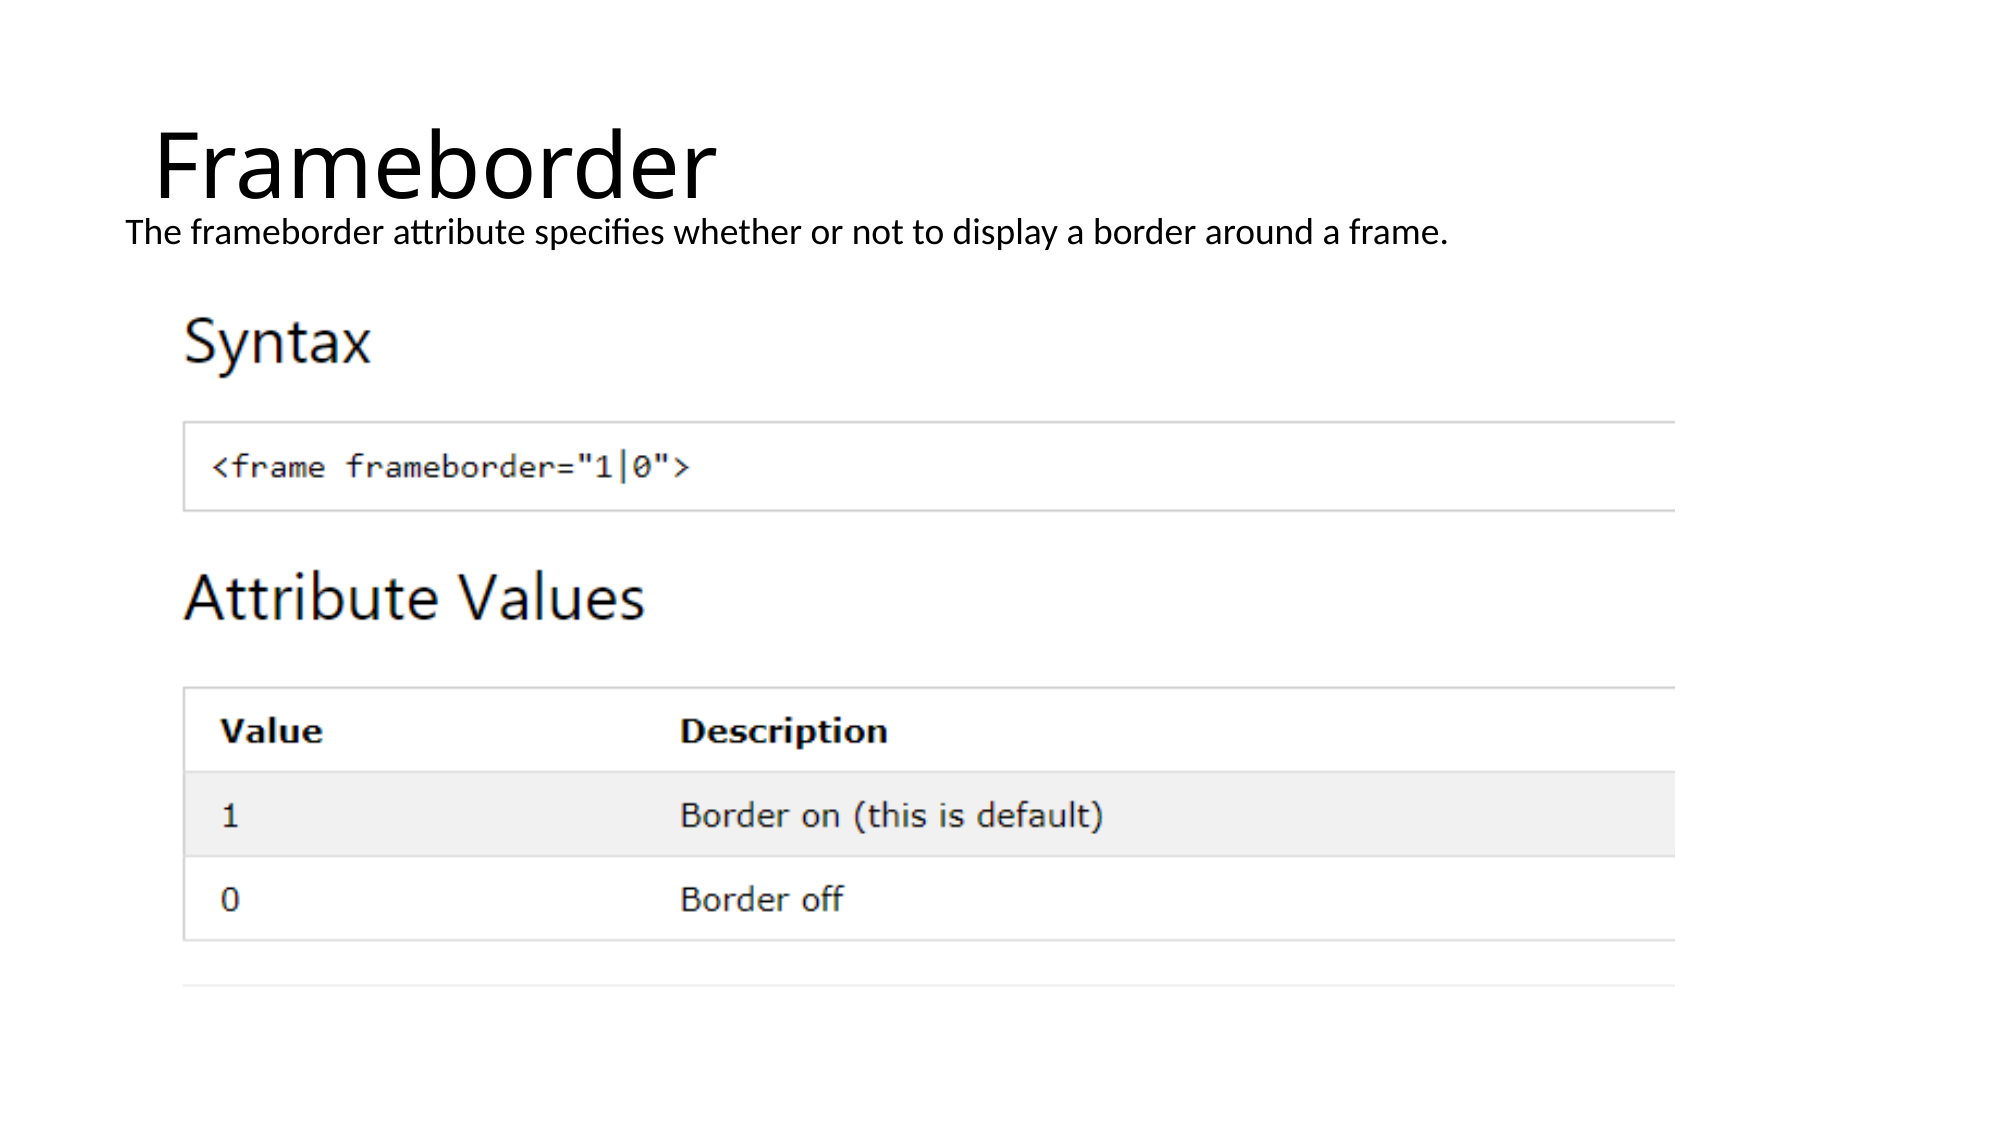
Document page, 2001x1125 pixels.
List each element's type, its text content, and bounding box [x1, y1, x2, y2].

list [153, 277, 1675, 1011]
title Frameborder [137, 59, 1863, 278]
text_box The frameborder attribute specifies whether or not to display a border around a frame. [110, 199, 1649, 260]
